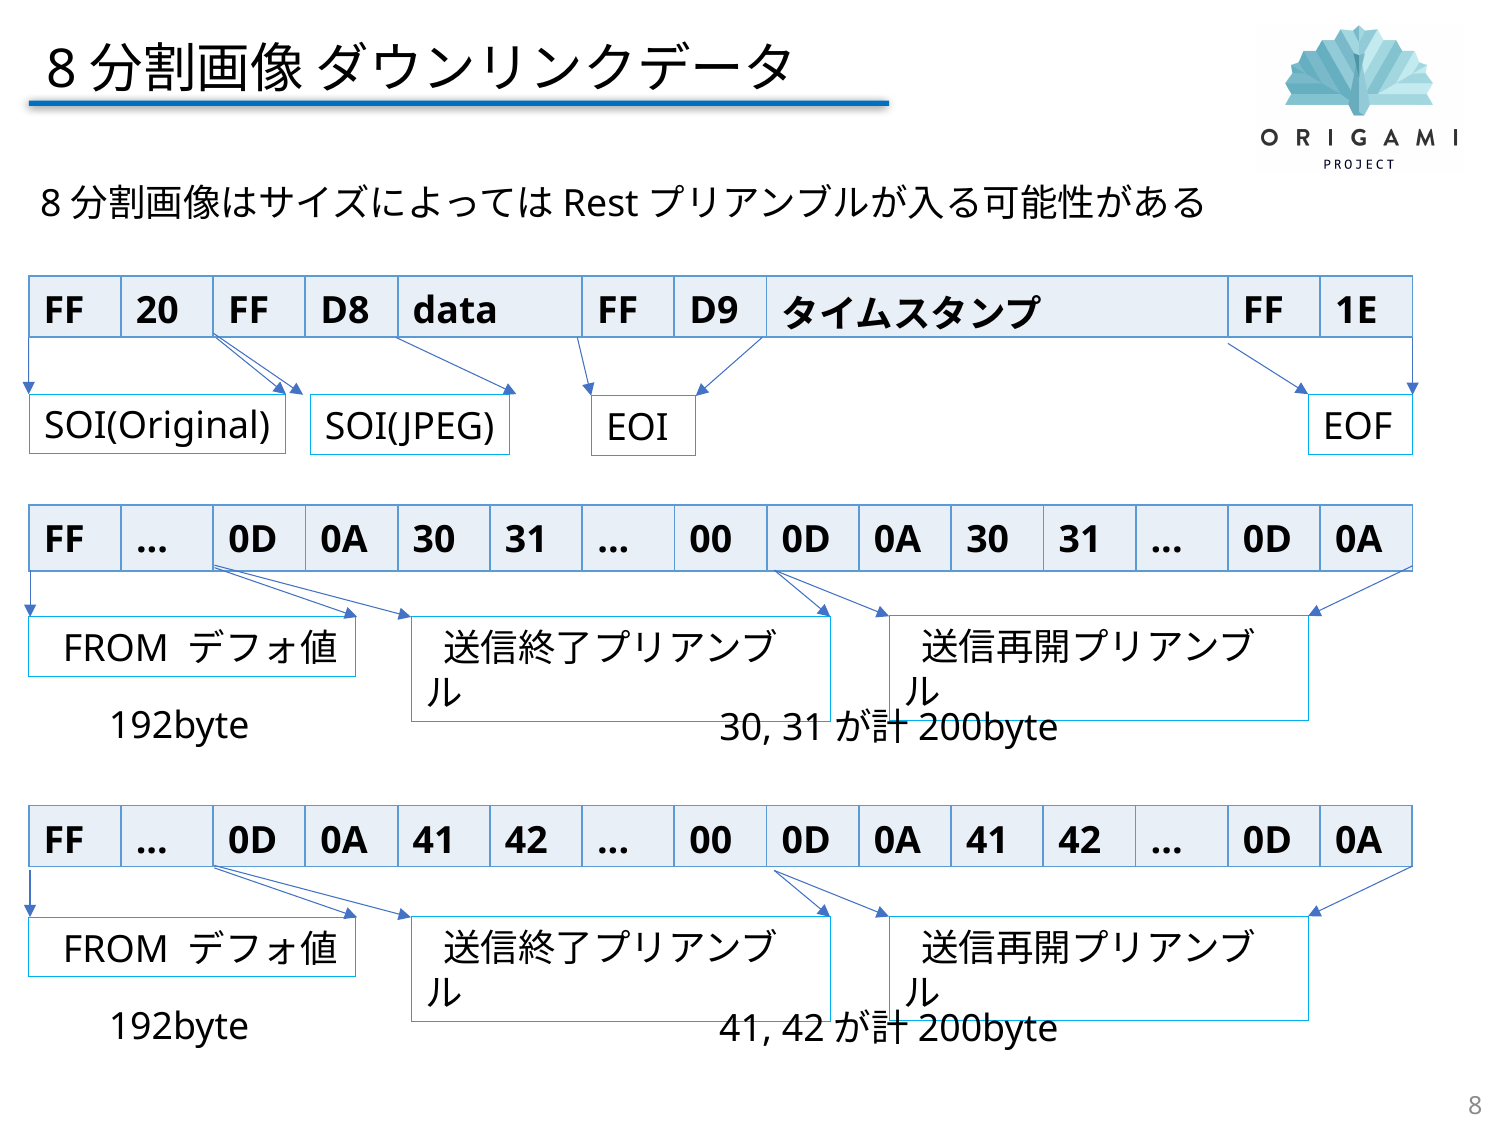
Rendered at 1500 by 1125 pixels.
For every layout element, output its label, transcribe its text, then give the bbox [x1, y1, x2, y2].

table_header FF [1229, 277, 1319, 336]
text_box [28, 100, 890, 106]
table_header FF [30, 506, 120, 570]
text_box SOI(JPEG) [310, 394, 510, 455]
slide_number 8 [1159, 1076, 1498, 1125]
table_header 20 [122, 277, 212, 336]
table_header 0D [767, 806, 858, 866]
table_header 0A [1321, 506, 1412, 565]
table_header D8 [306, 277, 397, 336]
text_box EOF [1308, 394, 1413, 455]
text_box FROM デフォ値 [28, 917, 356, 977]
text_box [577, 337, 592, 396]
text_box 送信再開プリアンブル [889, 916, 1309, 1021]
table_header 0A [860, 806, 950, 866]
text_box 41, 42が計200byte [704, 996, 1074, 1056]
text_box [214, 865, 411, 918]
table_header 00 [675, 506, 766, 570]
text_box 送信終了プリアンブル [411, 616, 831, 722]
table_header 30 [952, 506, 1043, 570]
table_header 0A [306, 506, 397, 565]
text_box EOI [591, 395, 696, 456]
picture [1256, 24, 1463, 174]
text_box 8分割画像はサイズによってはRestプリアンブルが入る可能性がある [25, 171, 1223, 232]
table_header 31 [491, 506, 581, 570]
table_header ... [122, 806, 212, 866]
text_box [695, 337, 763, 396]
table_header 1E [1321, 277, 1412, 336]
text_box 8分割画像 ダウンリンクデータ [31, 26, 813, 96]
table_header 0A [1321, 806, 1411, 866]
table_header 42 [491, 806, 581, 866]
table_header 31 [1044, 506, 1135, 570]
table_header 00 [675, 806, 766, 866]
table_header 0D [768, 506, 858, 570]
text_box FROM デフォ値 [28, 616, 356, 677]
table_header 0D [214, 806, 304, 865]
text_box 192byte [94, 693, 265, 754]
table_header ... [583, 506, 674, 570]
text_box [1227, 343, 1309, 395]
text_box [1308, 866, 1413, 917]
text_box SOI(Original) [29, 394, 286, 454]
table_header 0A [306, 806, 397, 865]
table_header 0D [214, 506, 305, 565]
table_header 30 [399, 506, 489, 570]
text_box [774, 570, 889, 617]
table_header FF [214, 277, 304, 333]
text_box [774, 870, 889, 917]
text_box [1308, 565, 1413, 616]
table_header FF [30, 806, 120, 866]
table_header D9 [675, 277, 766, 336]
table_header 41 [952, 806, 1042, 866]
table_header ... [1136, 806, 1227, 866]
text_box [214, 565, 411, 617]
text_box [213, 333, 304, 395]
table_header ... [583, 806, 673, 866]
table_header 0D [1229, 506, 1319, 570]
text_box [395, 337, 517, 395]
table_header ... [122, 506, 212, 570]
table_header ... [1137, 506, 1227, 570]
text_box 送信終了プリアンブル [411, 916, 831, 1022]
table_header data [399, 277, 581, 336]
table_header 41 [399, 806, 489, 866]
table_header 0A [860, 506, 950, 570]
text_box 192byte [94, 994, 265, 1054]
table_header FF [30, 277, 120, 336]
table_header タイムスタンプ [767, 277, 1227, 336]
text_box 送信再開プリアンブル [889, 615, 1309, 721]
table_header 0D [1229, 806, 1319, 866]
table_header 42 [1044, 806, 1135, 866]
table_header FF [583, 277, 673, 336]
text_box 30, 31が計200byte [704, 695, 1074, 756]
